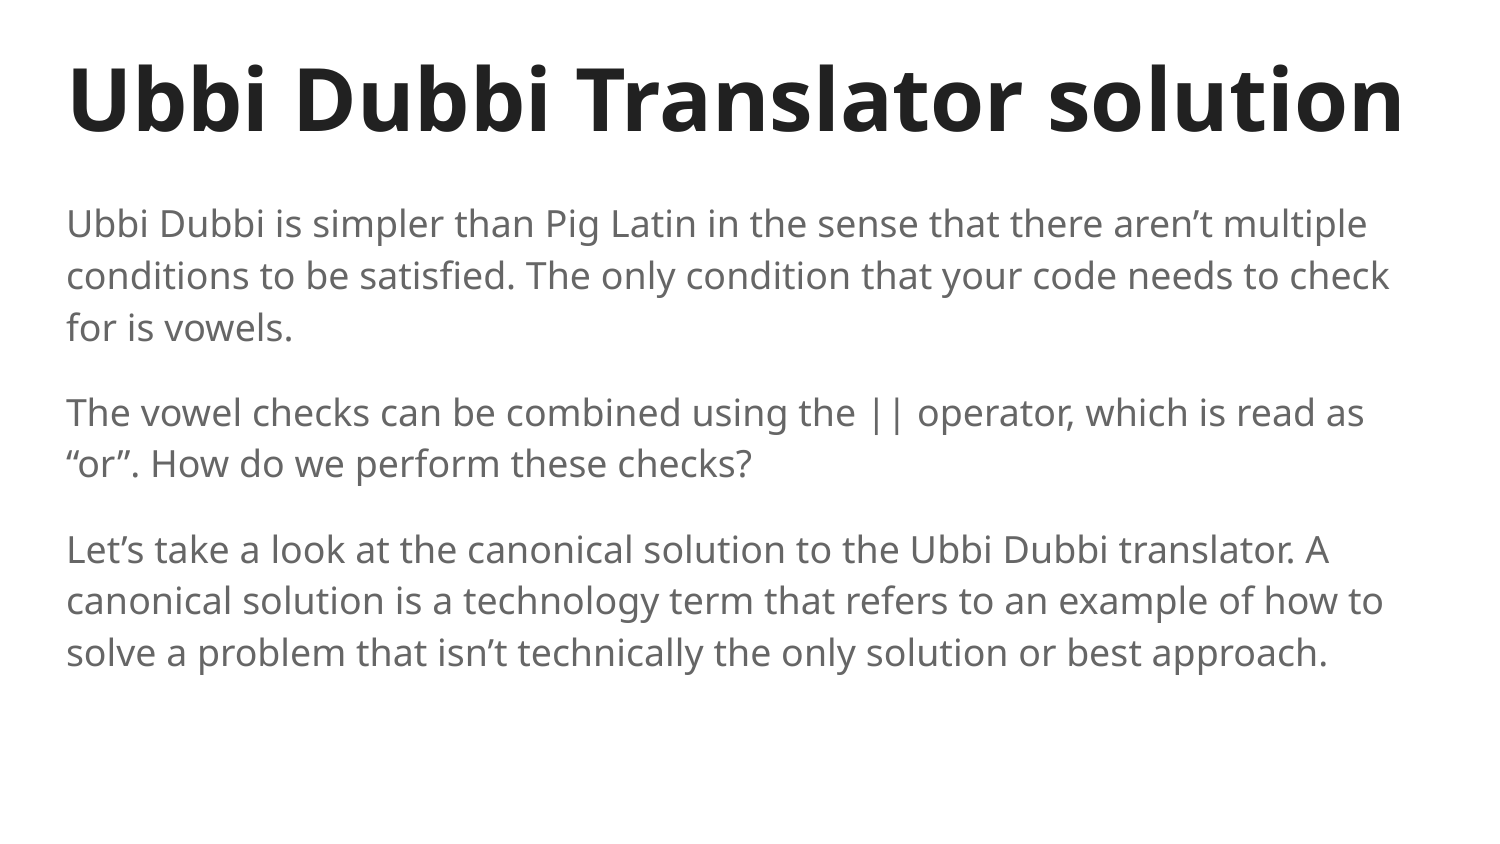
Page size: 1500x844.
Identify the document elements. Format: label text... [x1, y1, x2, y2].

title Ubbi Dubbi Translator solution [51, 29, 1449, 161]
list Ubbi Dubbi is simpler than Pig Latin in the sense that there aren’t multiple conditions to be satisfied. The only condition that your code needs to check for is vowels. The vowel checks can be combined using the || operator, which is read as “or”. How do we perform these checks? Let’s take a look at the canonical solution to the Ubbi Dubbi translator. A canonical solution is a technology term that refers to an example of how to solve a problem that isn’t technically the only solution or best approach. [51, 178, 1449, 799]
